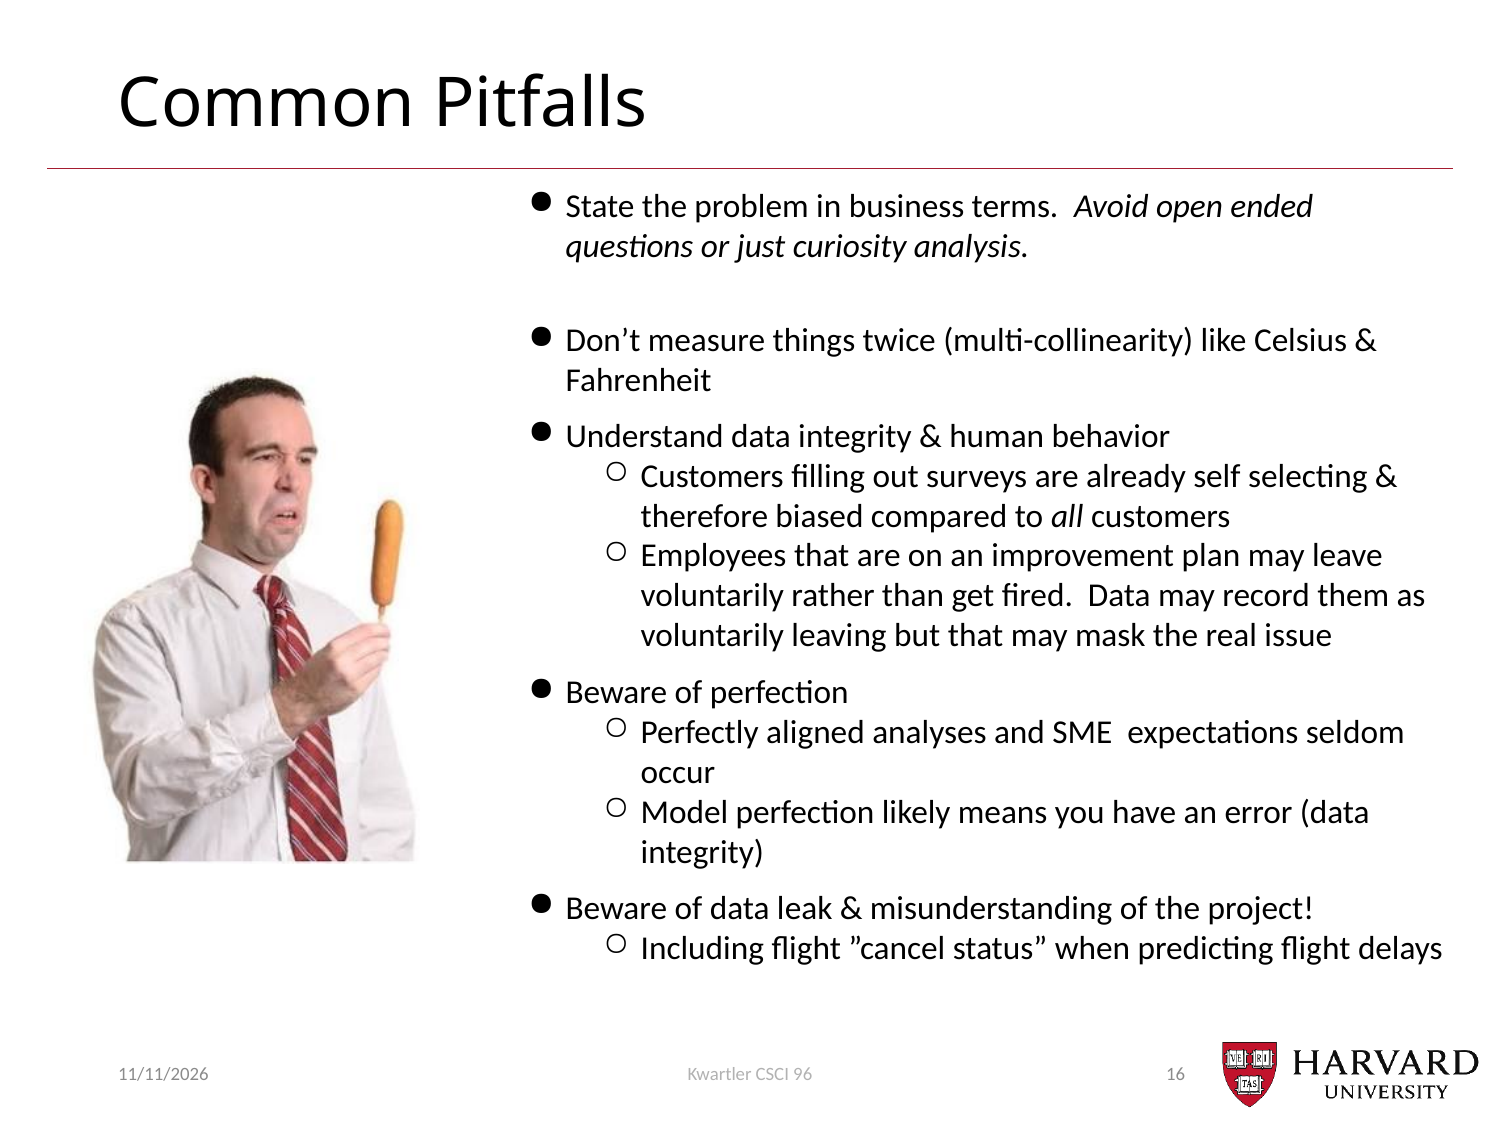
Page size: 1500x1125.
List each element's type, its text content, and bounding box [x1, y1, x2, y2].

text_box Don’t measure things twice (multi-collinearity) like Celsius & Fahrenheit [475, 271, 1500, 406]
picture [0, 368, 500, 864]
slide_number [103, 1042, 441, 1103]
text_box Beware of perfection Perfectly aligned analyses and SME expectations seldom occur Model perfection likely means you have an error (data integrity) [475, 662, 1500, 878]
title Common Pitfalls [103, 59, 1397, 157]
text_box Understand data integrity & human behavior Customers filling out surveys are already self selecting & therefore biased compared to all customers Employees that are on an improvement plan may leave voluntarily rather than get fired. Data may record them as voluntarily leaving but that may mask the real issue [500, 406, 1500, 661]
picture [1200, 1024, 1500, 1125]
slide_number 16 [1059, 1042, 1200, 1103]
footer Kwartler CSCI 96 [496, 1042, 1004, 1103]
text_box Beware of data leak & misunderstanding of the project! Including flight ”cancel status” when predicting flight delays [475, 878, 1500, 974]
text_box State the problem in business terms. Avoid open ended questions or just curiosity analysis. [475, 176, 1460, 271]
